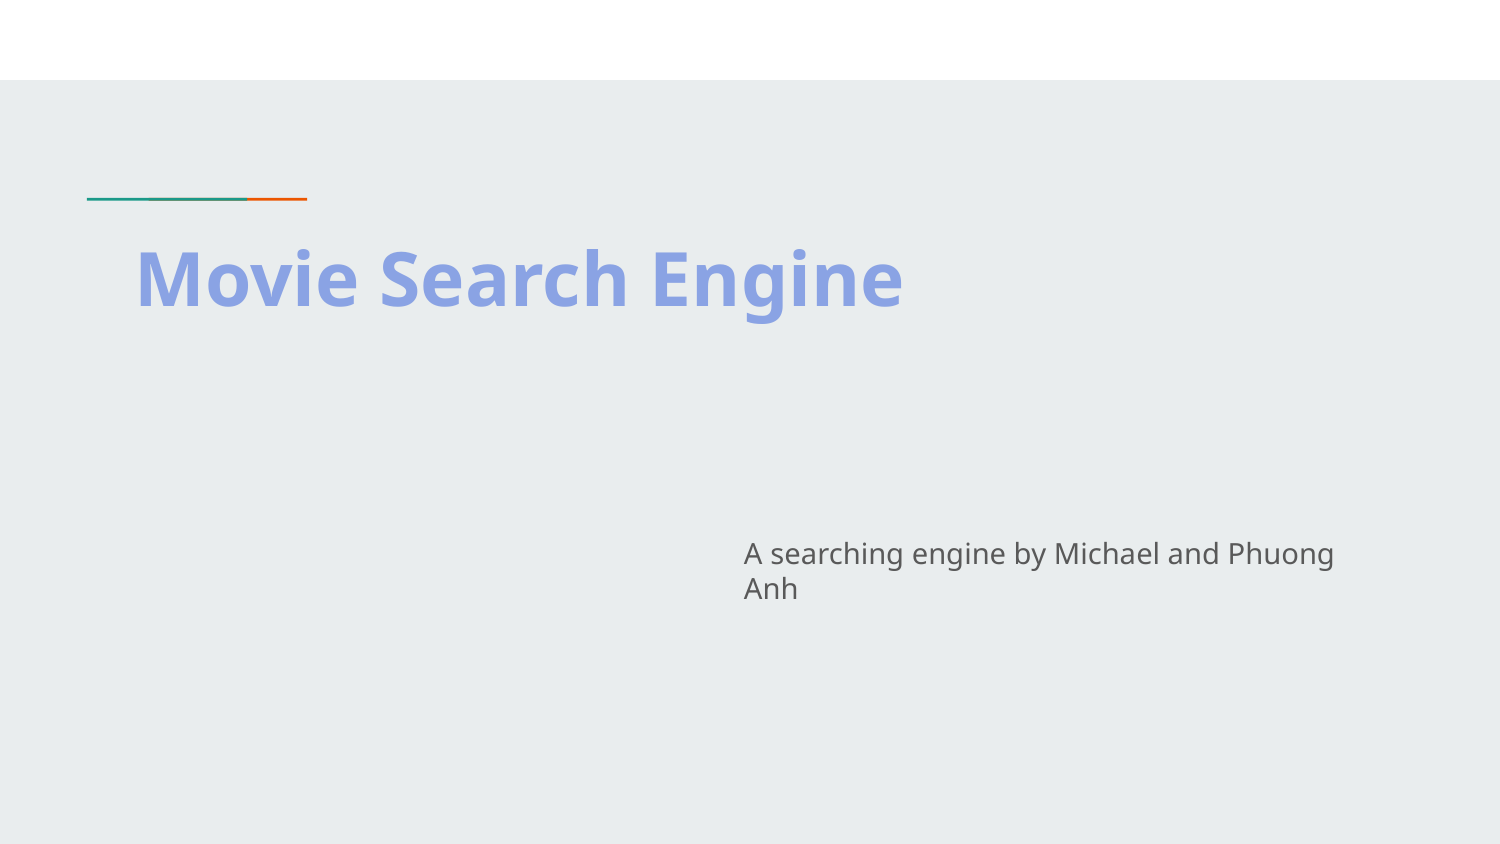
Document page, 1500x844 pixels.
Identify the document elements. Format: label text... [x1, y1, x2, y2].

title Movie Search Engine [119, 216, 1381, 490]
subtitle A searching engine by Michael and Phuong Anh [729, 520, 1381, 610]
